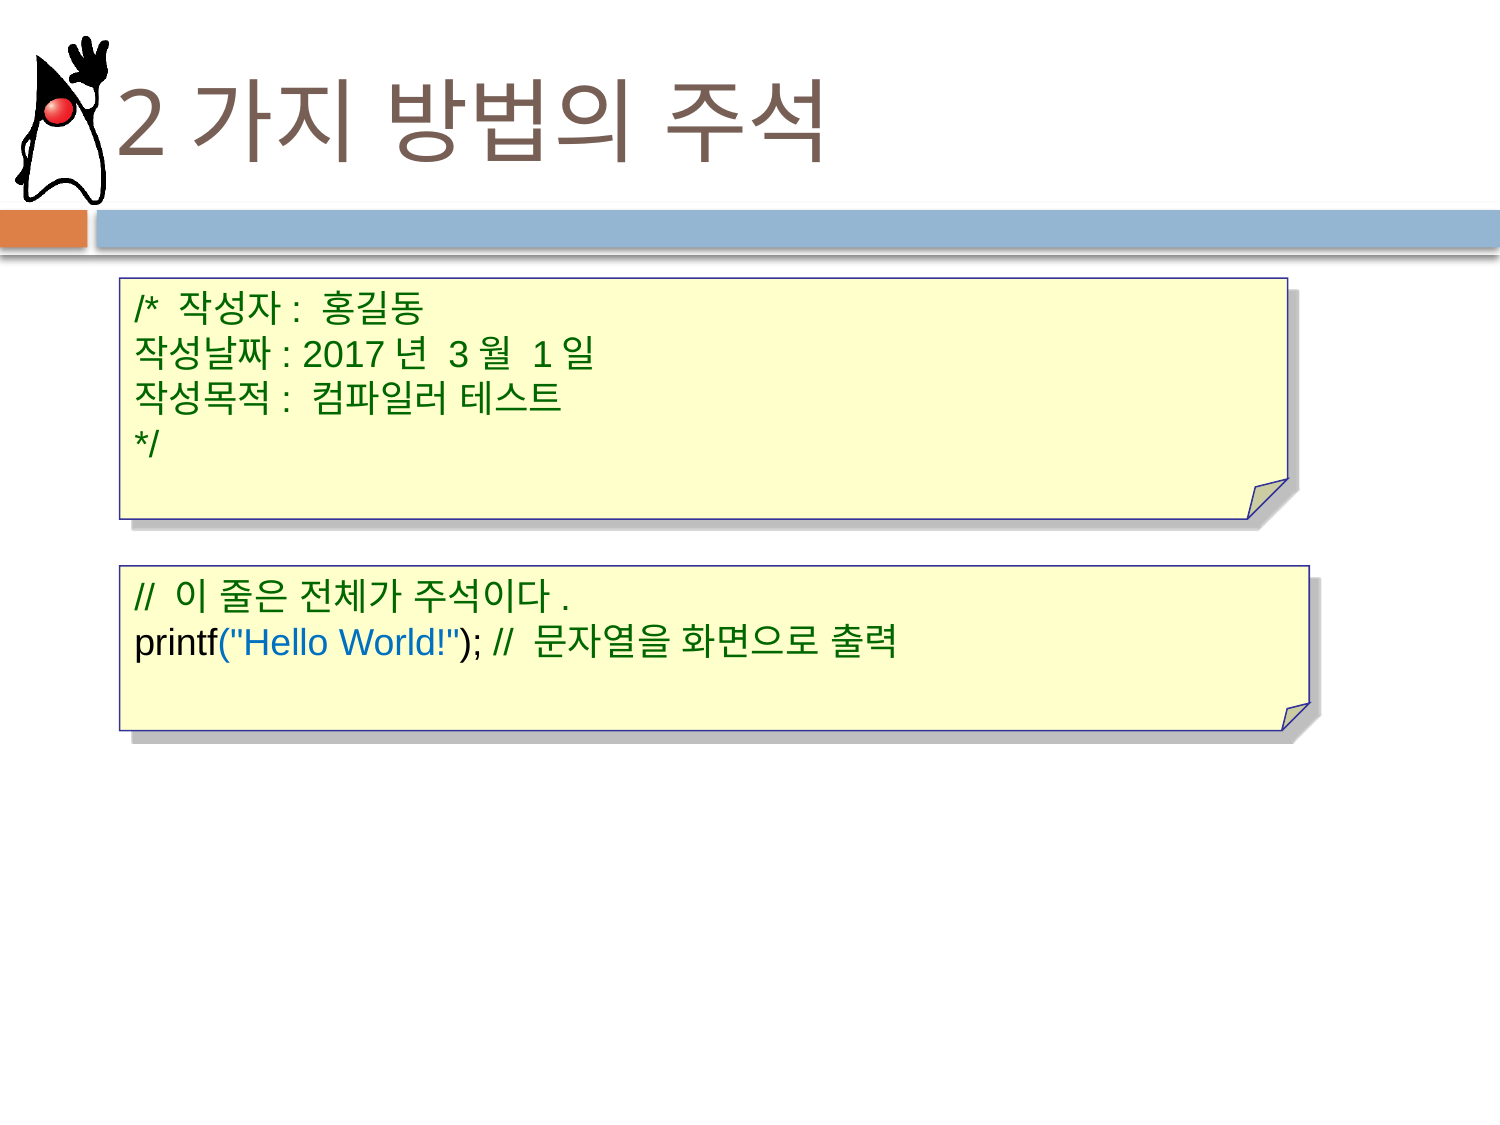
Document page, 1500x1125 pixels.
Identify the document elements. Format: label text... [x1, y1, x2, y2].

text_box /* 작성자: 홍길동 작성날짜: 2017년 3월 1일 작성목적: 컴파일러 테스트 */ [119, 278, 1288, 520]
title 2가지 방법의 주석 [100, 37, 1438, 200]
text_box // 이 줄은 전체가 주석이다. printf("Hello World!"); // 문자열을 화면으로 출력 [119, 565, 1310, 731]
picture [15, 36, 109, 205]
